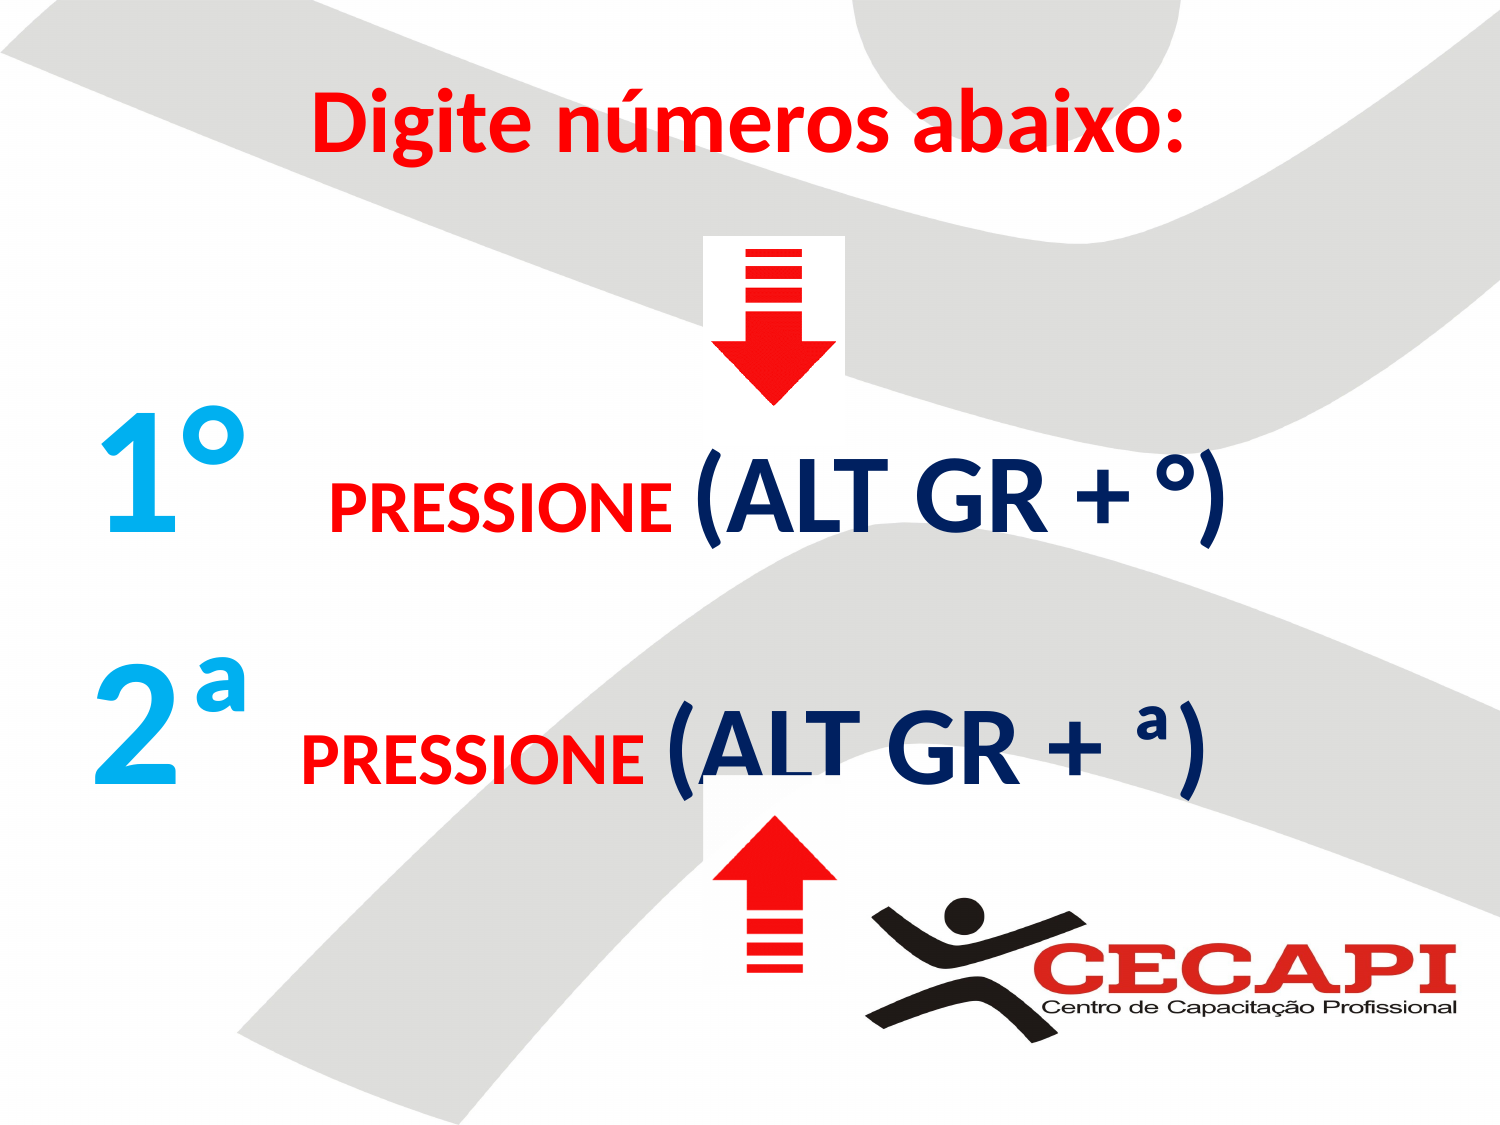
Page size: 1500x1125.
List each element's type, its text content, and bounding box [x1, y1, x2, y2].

text_box 1° PRESSIONE (ALT GR + °) 2ª PRESSIONE (ALT GR + ª) [74, 326, 1324, 829]
picture [0, 0, 1500, 1125]
title Digite números abaixo: [75, 45, 1425, 233]
